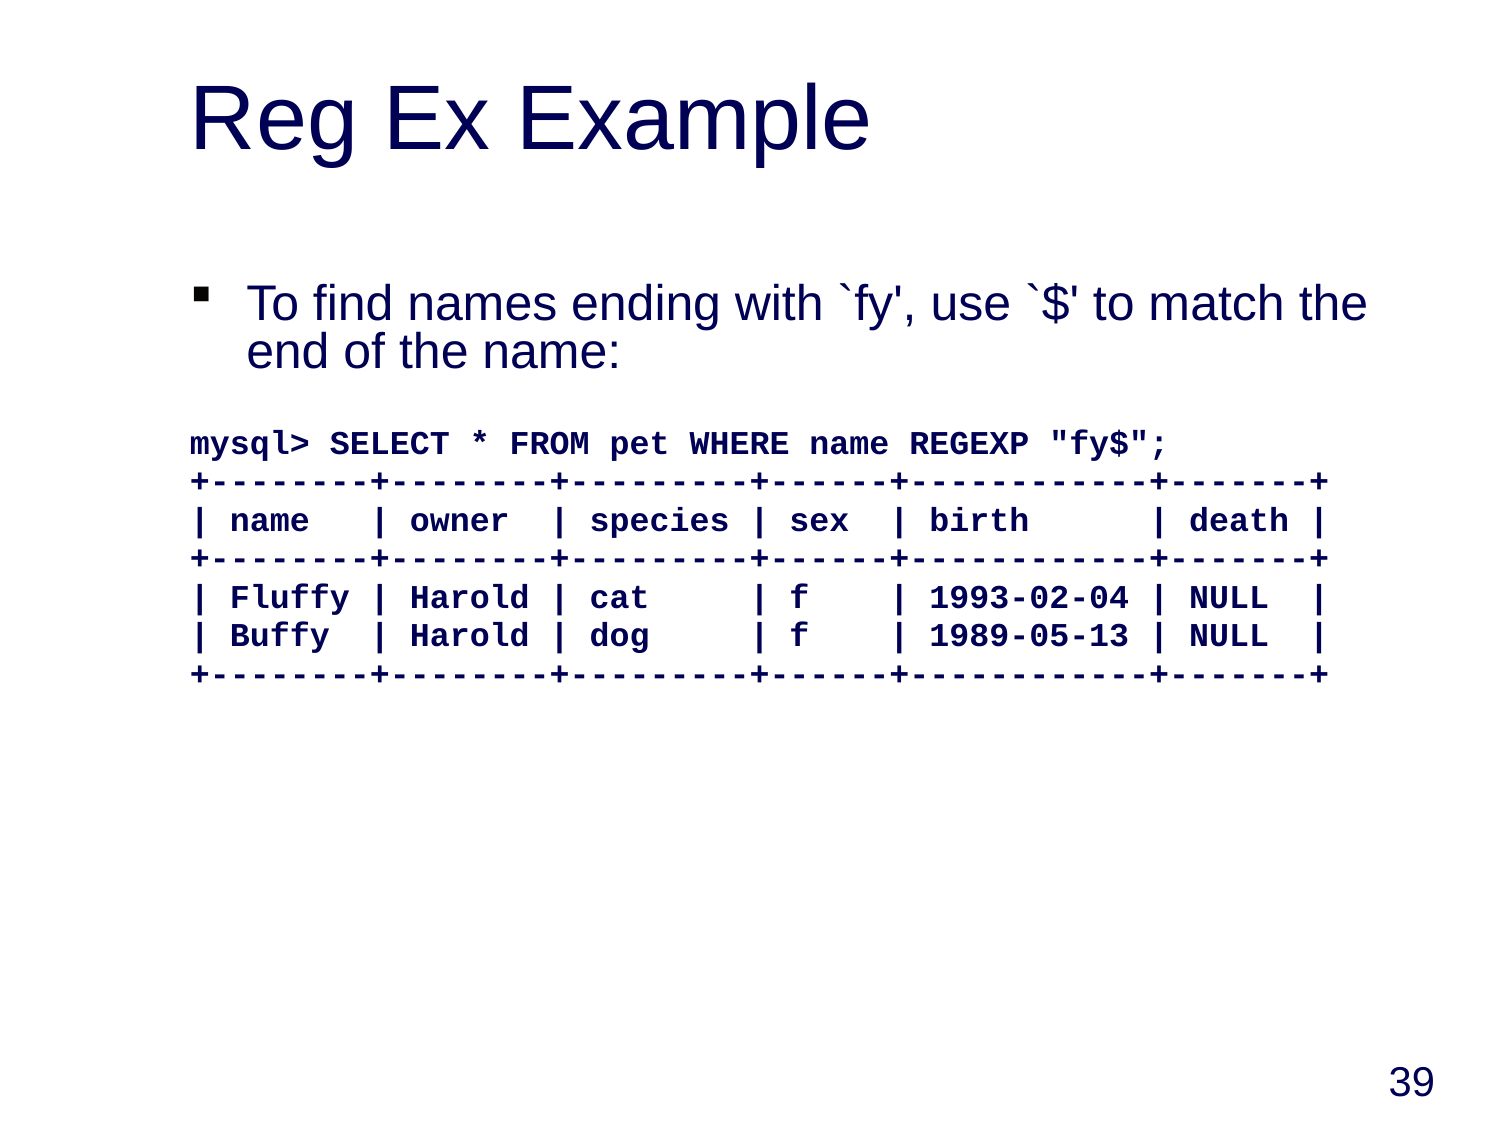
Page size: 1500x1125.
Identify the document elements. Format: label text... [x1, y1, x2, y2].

title Reg Ex Example [174, 37, 1450, 175]
list To find names ending with `fy', use `$' to match the end of the name: mysql> SELECT * FROM pet WHERE name REGEXP "fy$"; +--------+--------+---------+------+------------+-------+ | name | owner | species | sex | birth | death | +--------+--------+---------+------+------------+-------+ | Fluffy | Harold | cat | f | 1993-02-04 | NULL | | Buffy | Harold | dog | f | 1989-05-13 | NULL | +--------+--------+---------+------+------------+-------+ [174, 275, 1450, 950]
slide_number 39 [1137, 1037, 1450, 1113]
